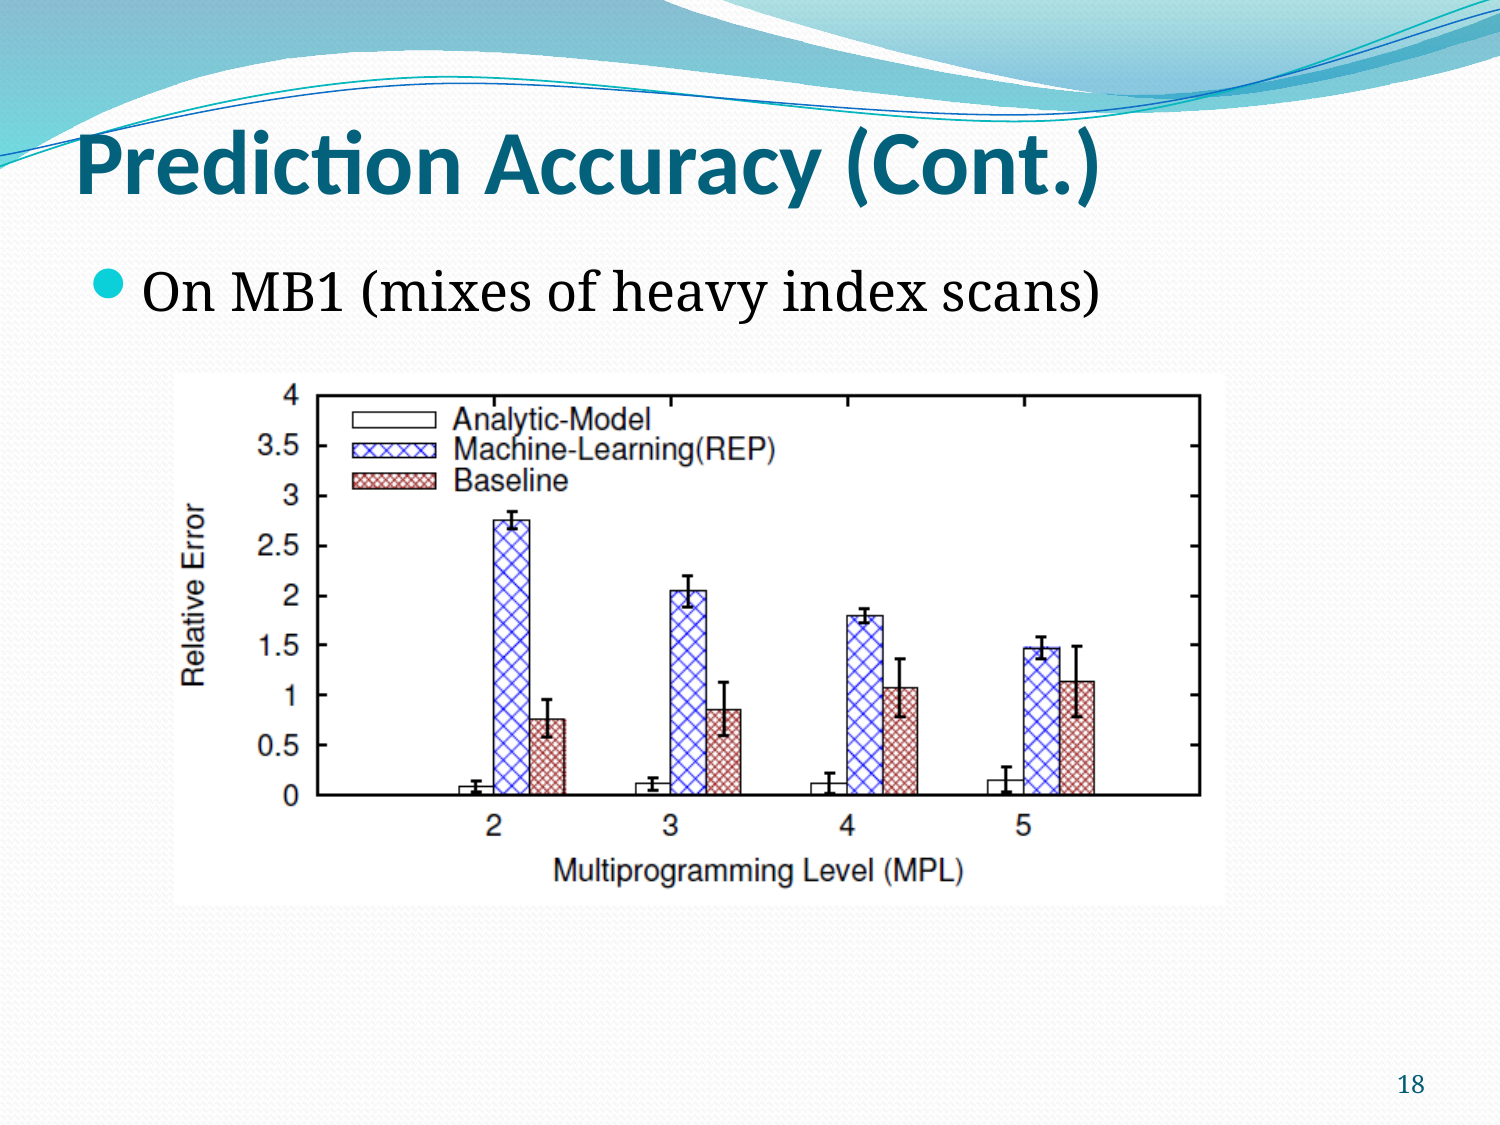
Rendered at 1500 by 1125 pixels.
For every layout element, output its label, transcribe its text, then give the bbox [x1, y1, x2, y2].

picture [174, 374, 1226, 905]
title Prediction Accuracy (Cont.) [75, 24, 1425, 213]
list On MB1 (mixes of heavy index scans) [75, 249, 1463, 970]
slide_number 18 [1299, 1042, 1425, 1103]
